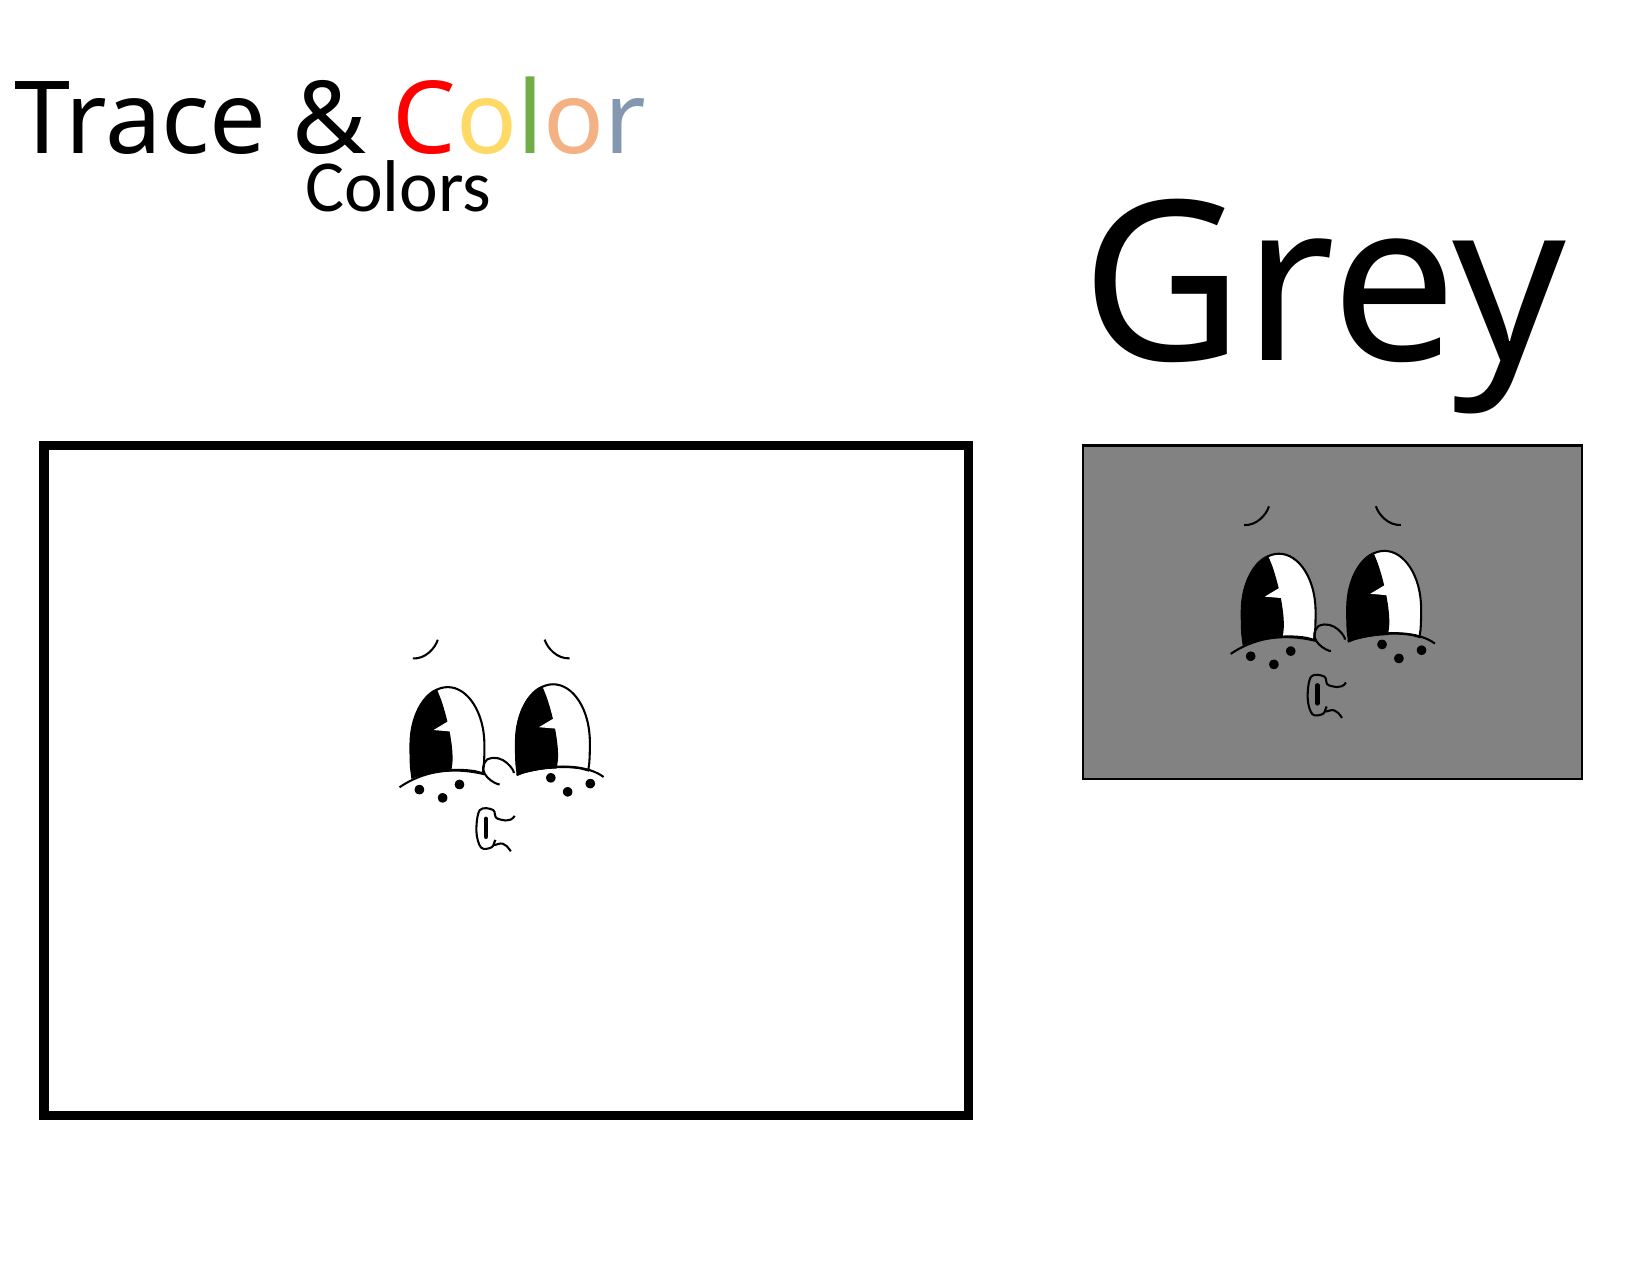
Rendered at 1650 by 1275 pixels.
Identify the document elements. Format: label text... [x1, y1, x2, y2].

text_box Trace & Color [0, 45, 827, 181]
text_box Colors [14, 130, 783, 234]
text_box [1229, 506, 1435, 718]
text_box [43, 444, 970, 1116]
text_box Grey [1066, 130, 1598, 413]
text_box [1082, 444, 1583, 780]
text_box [398, 639, 604, 852]
